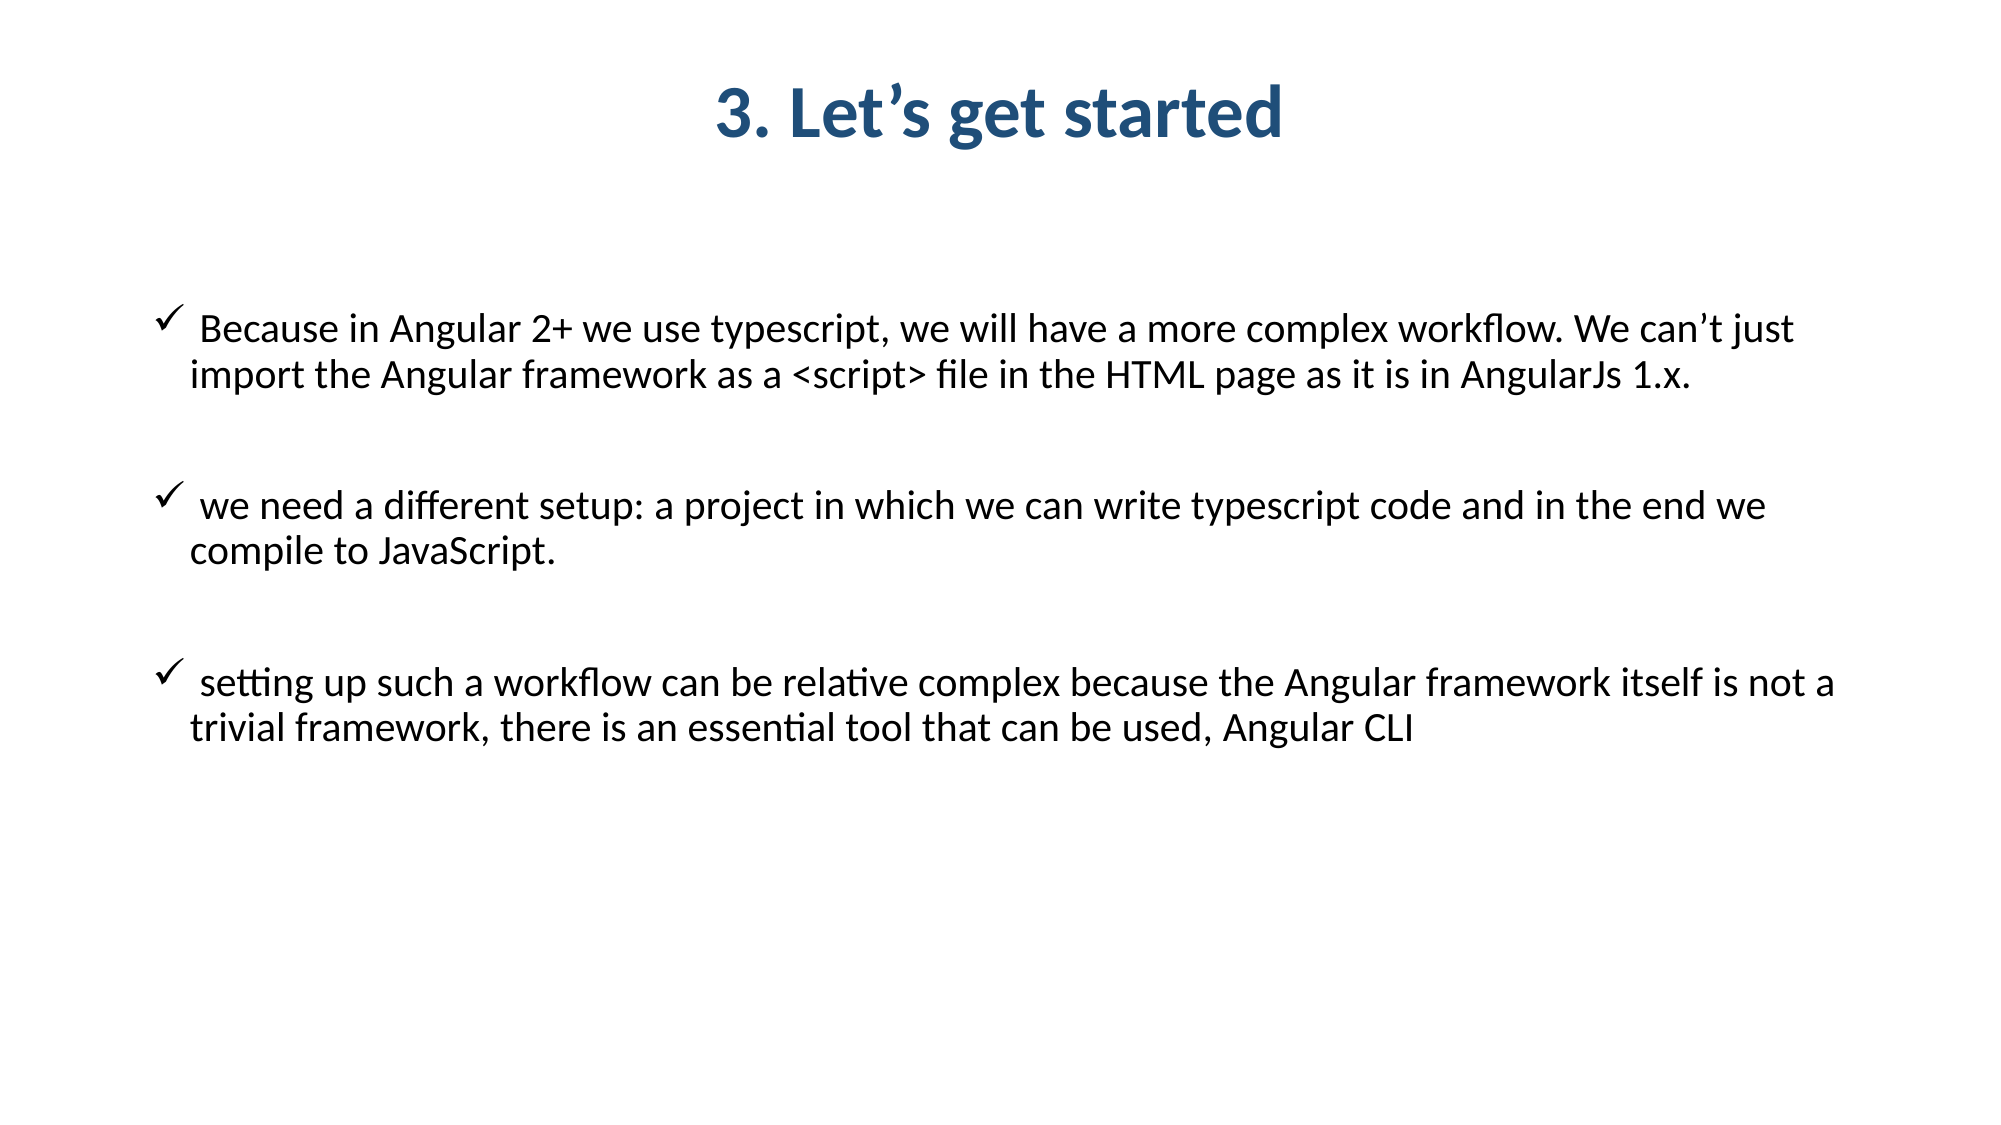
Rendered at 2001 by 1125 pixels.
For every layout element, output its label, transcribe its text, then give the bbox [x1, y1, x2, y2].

title 3. Let’s get started [137, 59, 1863, 278]
list Because in Angular 2+ we use typescript, we will have a more complex workflow. We can’t just import the Angular framework as a <script> file in the HTML page as it is in AngularJs 1.x. we need a different setup: a project in which we can write typescript code and in the end we compile to JavaScript. setting up such a workflow can be relative complex because the Angular framework itself is not a trivial framework, there is an essential tool that can be used, Angular CLI [137, 299, 1863, 1014]
